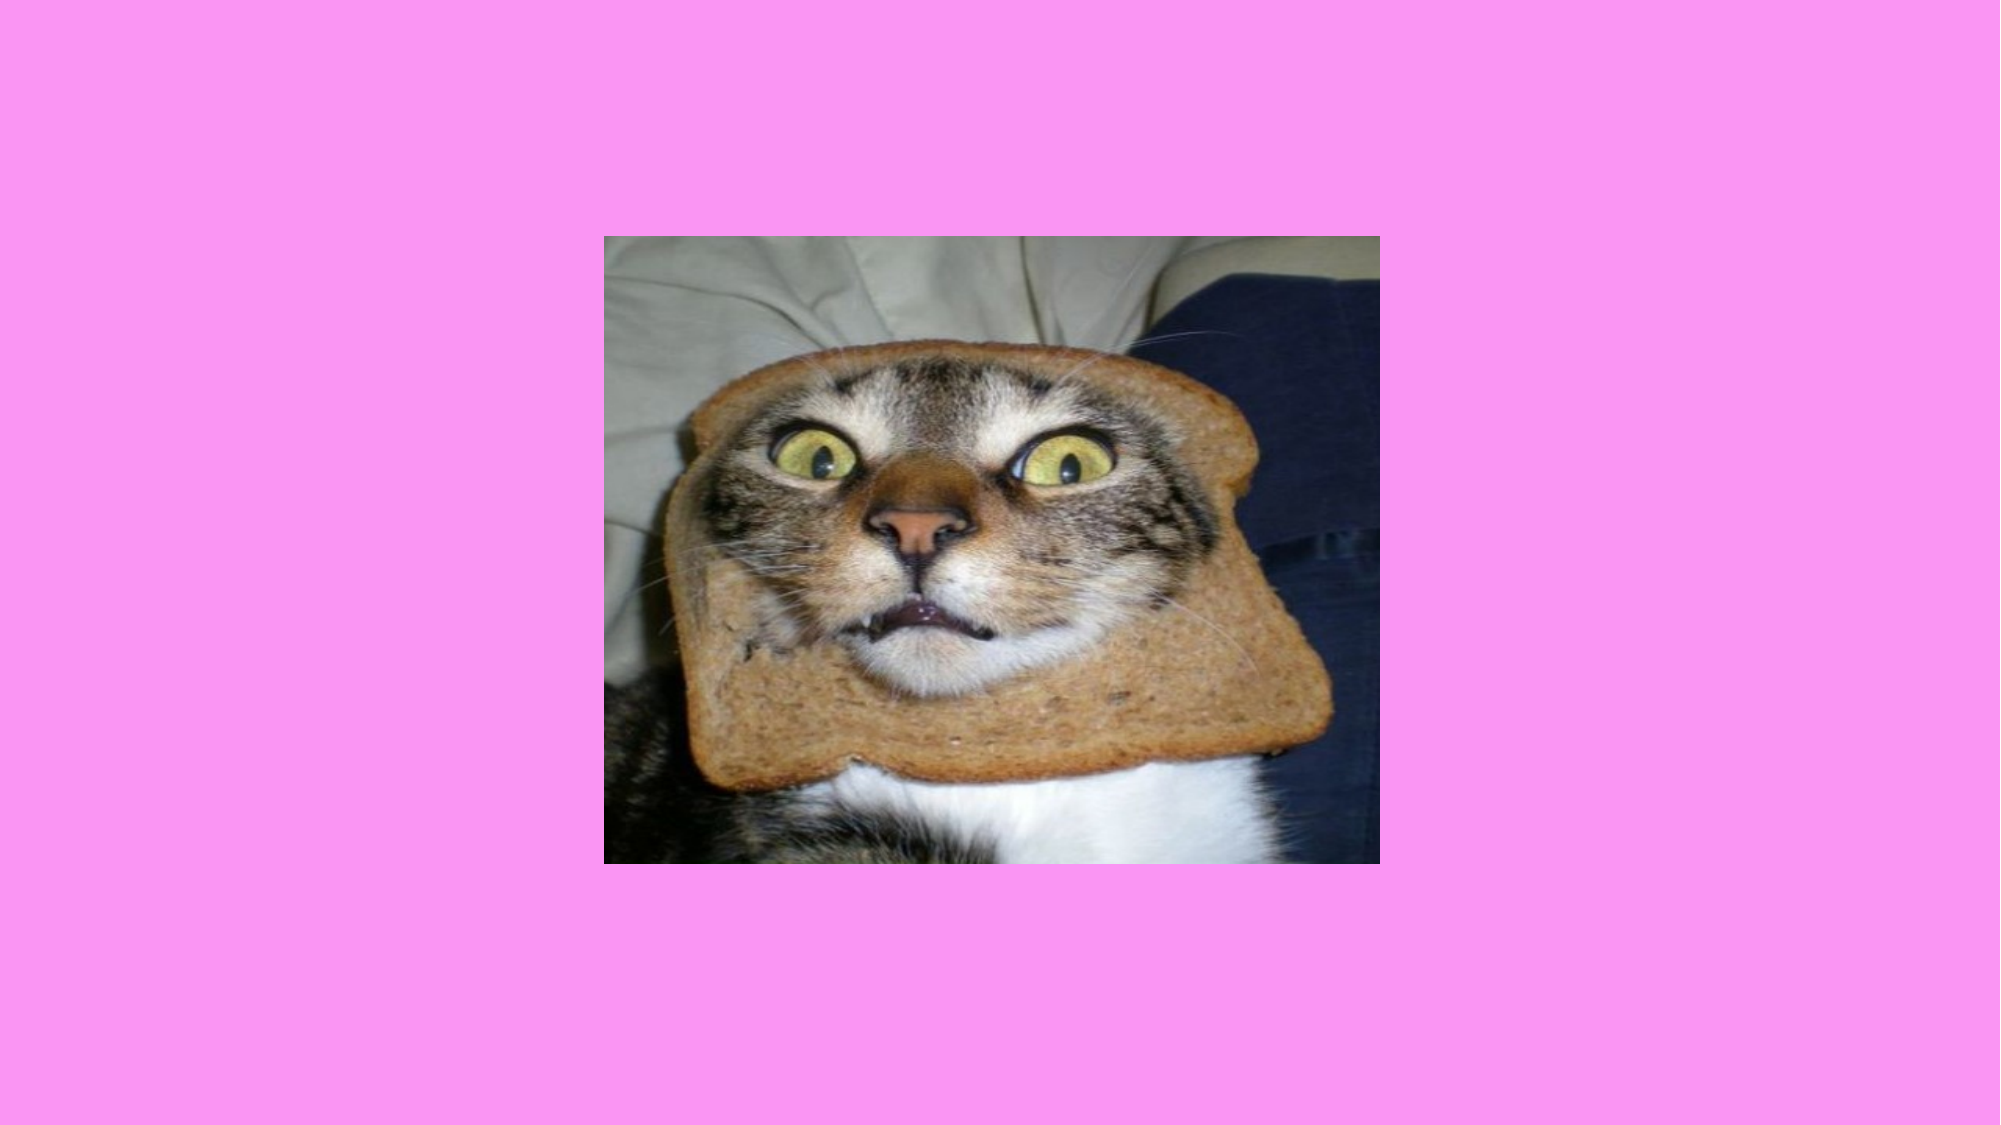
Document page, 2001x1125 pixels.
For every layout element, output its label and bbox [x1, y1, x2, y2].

picture [604, 236, 1380, 864]
